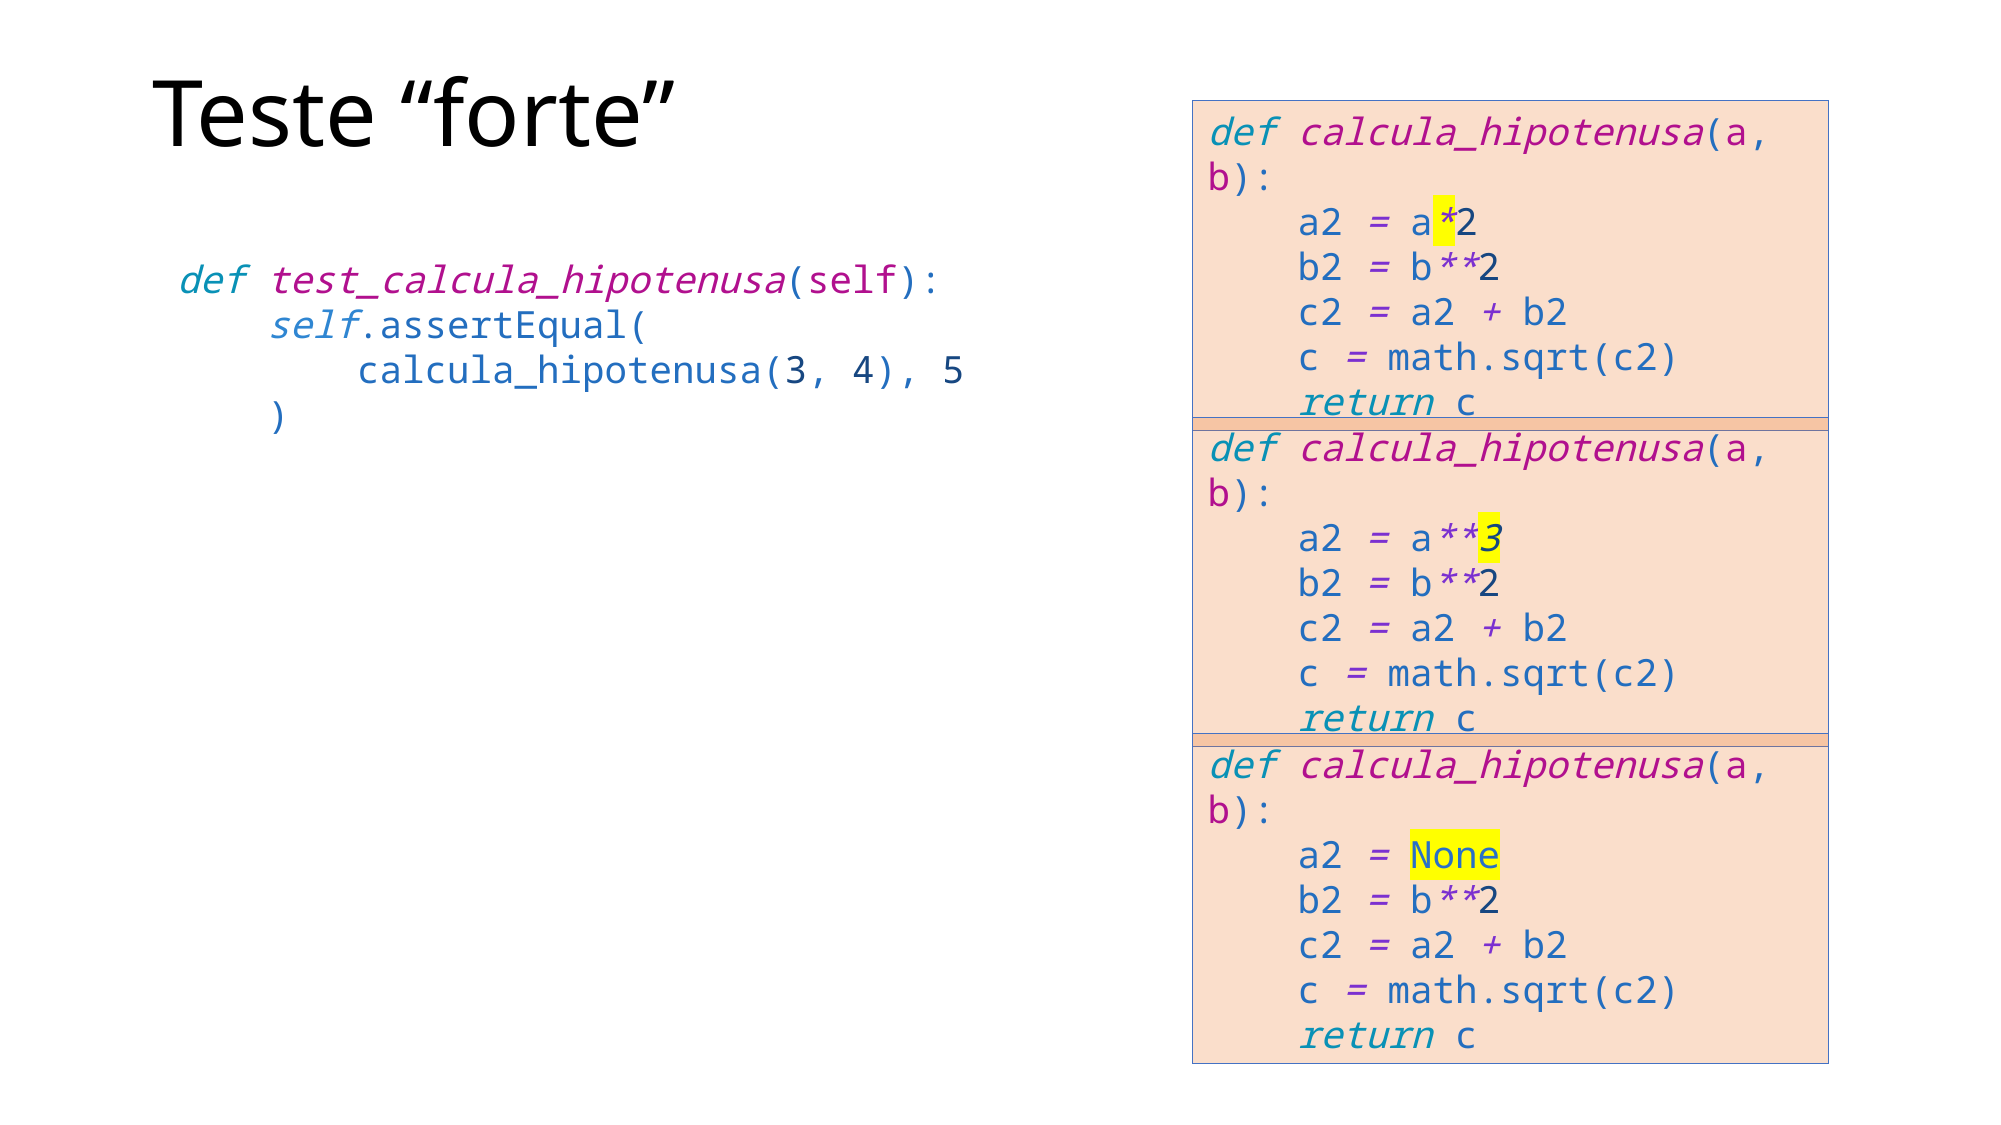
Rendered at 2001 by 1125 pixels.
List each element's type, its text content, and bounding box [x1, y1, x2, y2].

text_box def calcula_hipotenusa(a, b): a2 = a*2 b2 = b**2 c2 = a2 + b2 c = math.sqrt(c2) return c [1192, 100, 1829, 417]
text_box Teste “forte” [137, 59, 1863, 278]
text_box def calcula_hipotenusa(a, b): a2 = a**3 b2 = b**2 c2 = a2 + b2 c = math.sqrt(c2) return c [1192, 417, 1829, 733]
text_box def test_calcula_hipotenusa(self): self.assertEqual( calcula_hipotenusa(3, 4), 5 ) [72, 248, 1132, 444]
text_box def calcula_hipotenusa(a, b): a2 = None b2 = b**2 c2 = a2 + b2 c = math.sqrt(c2) return c [1192, 733, 1829, 1064]
